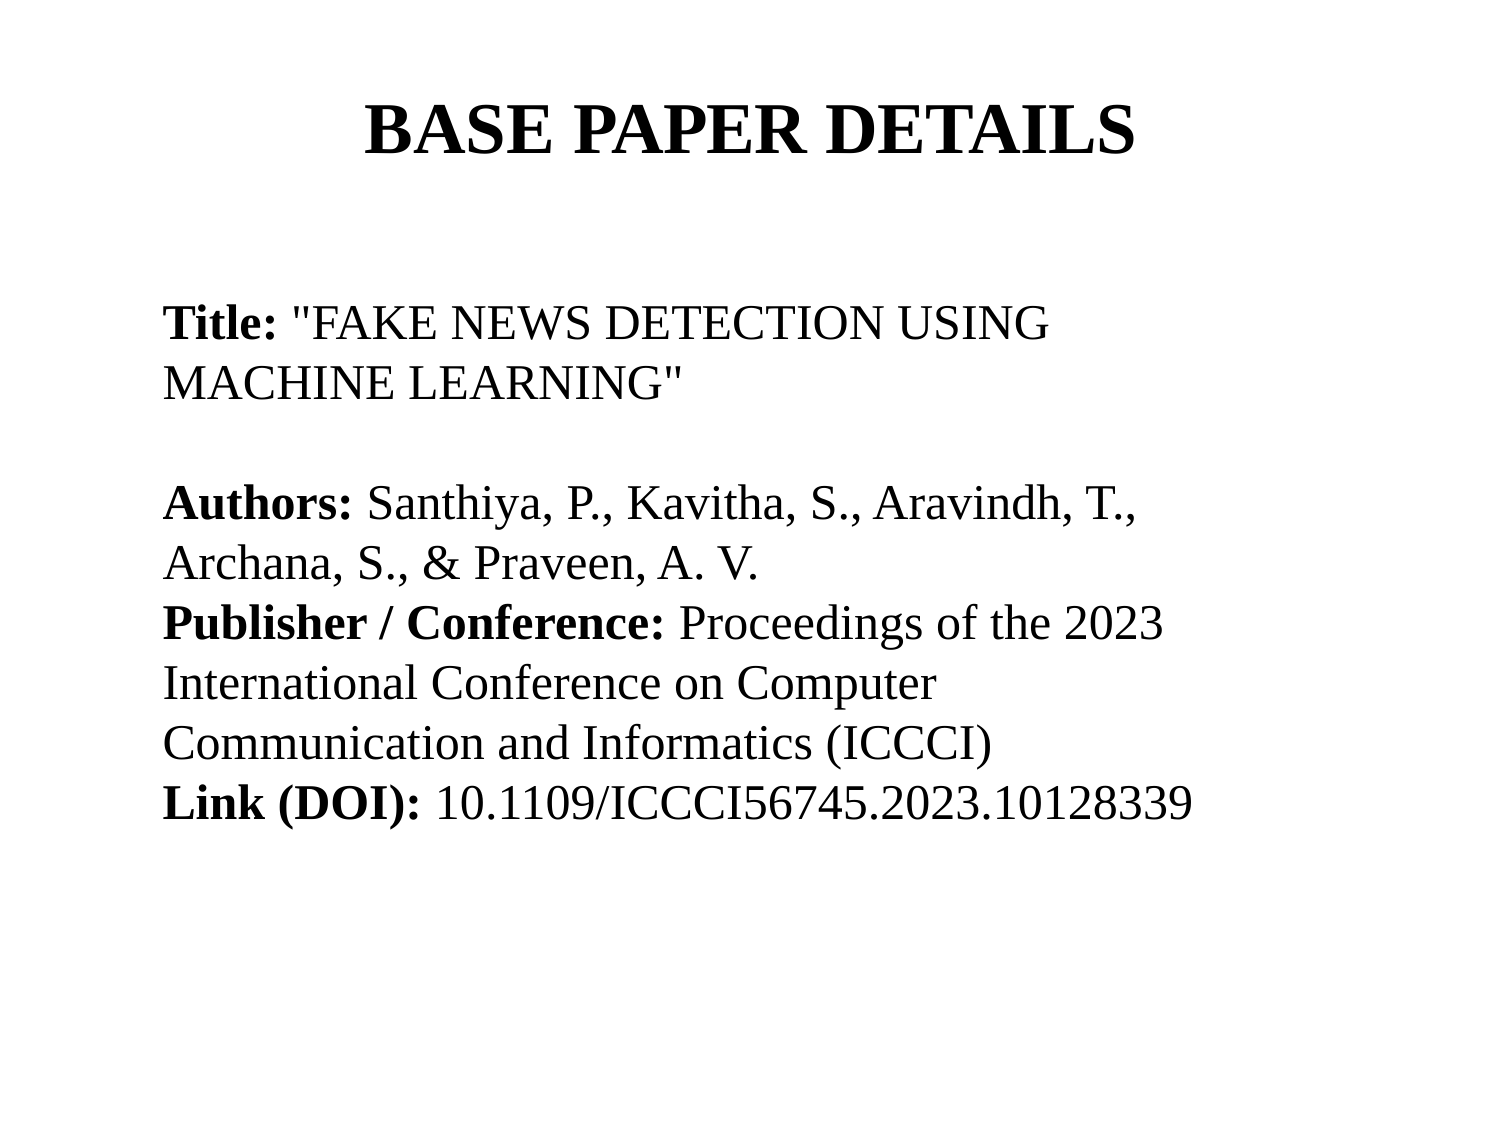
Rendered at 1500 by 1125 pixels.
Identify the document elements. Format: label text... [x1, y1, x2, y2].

text_box Title: "FAKE NEWS DETECTION USING MACHINE LEARNING" Authors: Santhiya, P., Kavitha, S., Aravindh, T., Archana, S., & Praveen, A. V. Publisher / Conference: Proceedings of the 2023 International Conference on Computer Communication and Informatics (ICCCI) Link (DOI): 10.1109/ICCCI56745.2023.10128339 [162, 287, 1262, 888]
title BASE PAPER DETAILS [258, 78, 1242, 269]
